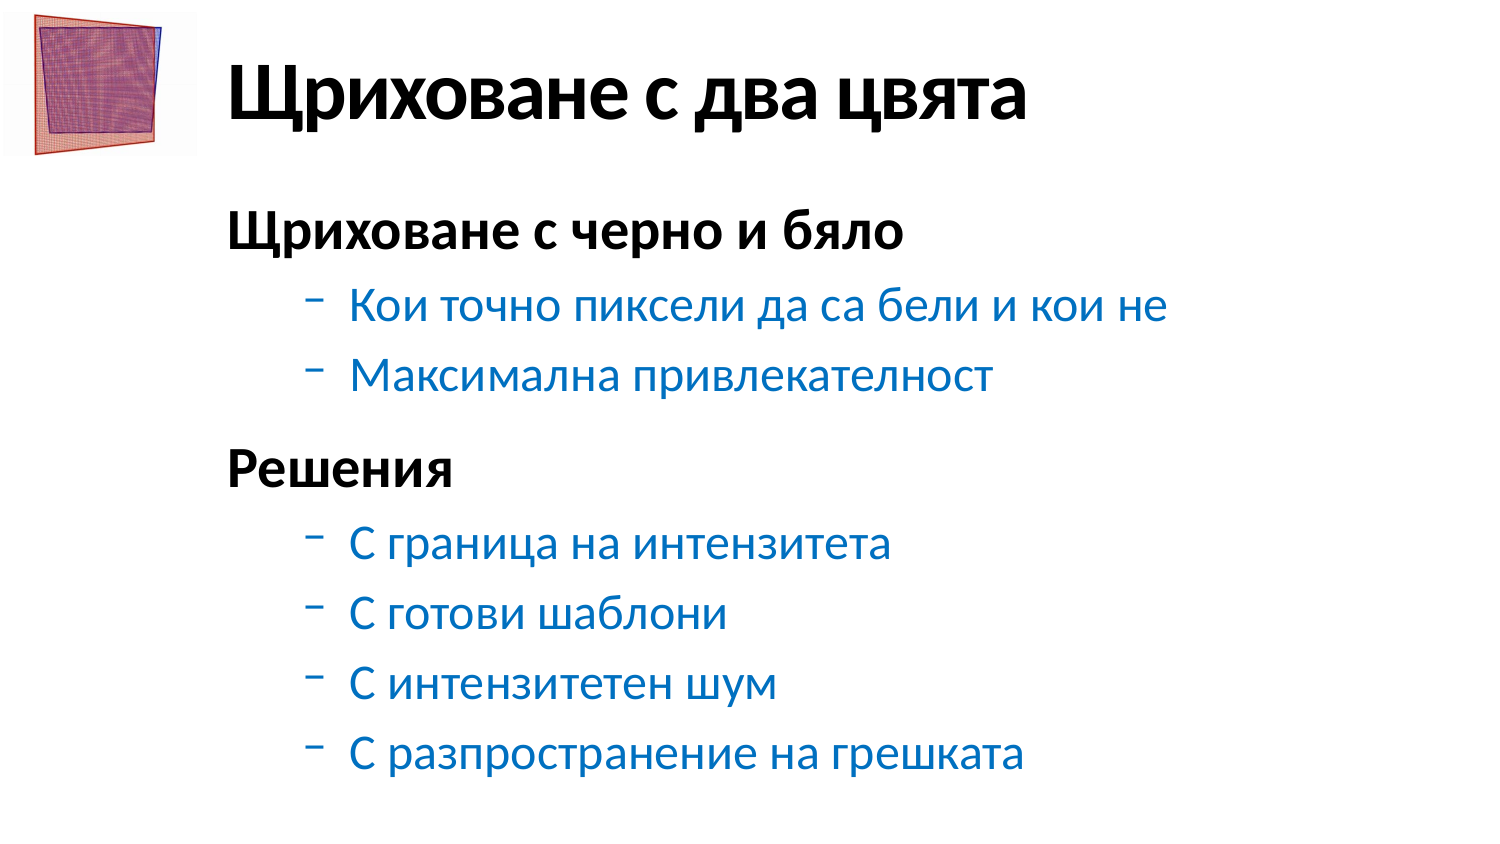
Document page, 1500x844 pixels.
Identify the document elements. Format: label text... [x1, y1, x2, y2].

title Щриховане с два цвята [212, 21, 1500, 150]
text_box Решения С граница на интензитета С готови шаблони С интензитетен шум С разпространение на грешката [212, 421, 1500, 810]
picture [3, 12, 197, 156]
list Щриховане с черно и бяло Кои точно пиксели да са бели и кои не Максимална привлекателност [212, 184, 1500, 421]
